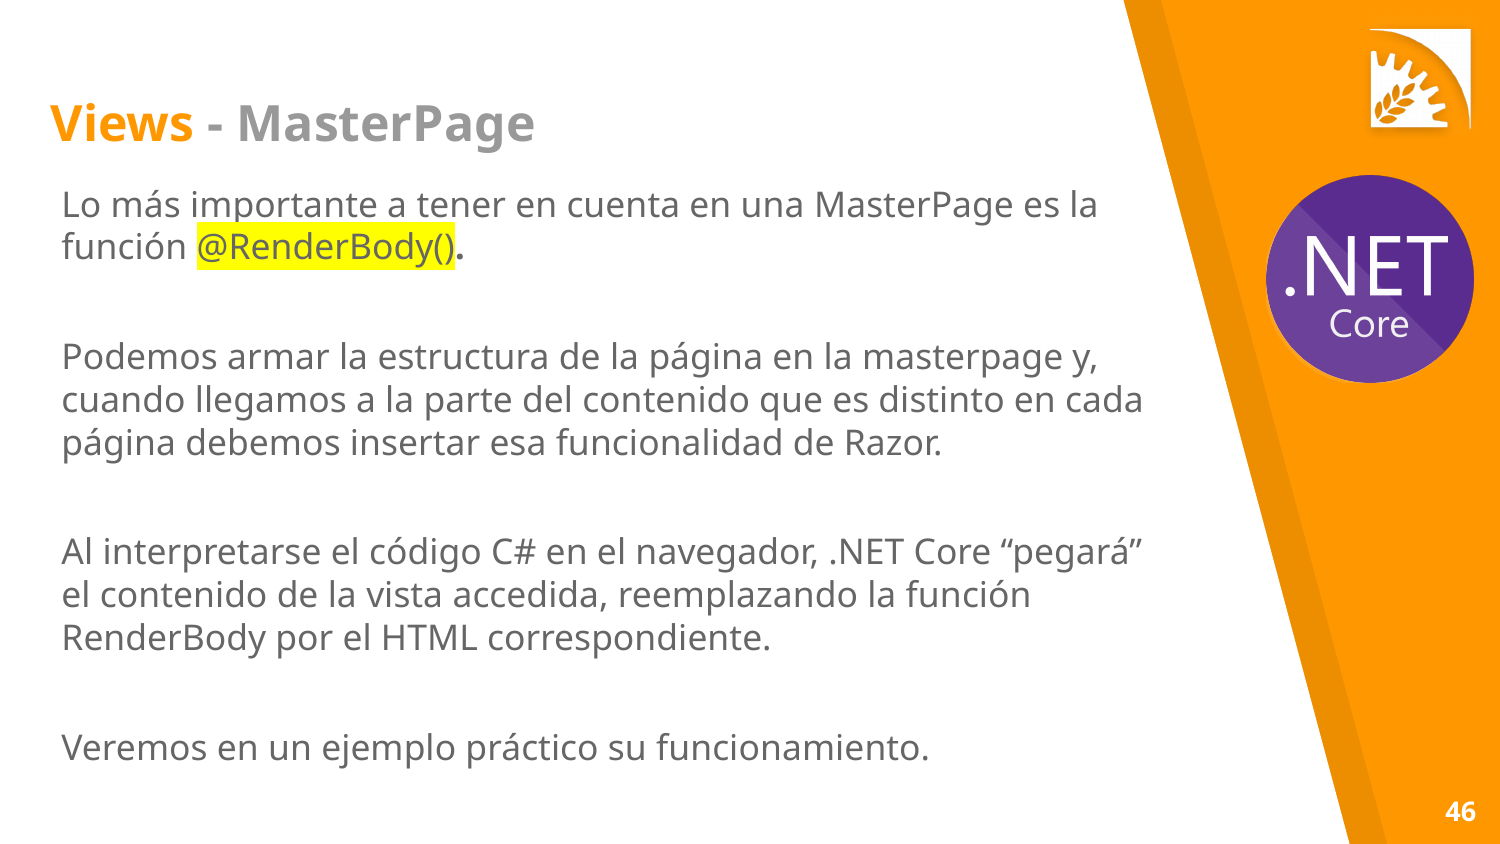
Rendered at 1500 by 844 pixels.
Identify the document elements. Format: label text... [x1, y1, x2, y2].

slide_number ‹#› [1401, 779, 1492, 844]
picture [1367, 15, 1479, 134]
list Lo más importante a tener en cuenta en una MasterPage es la función @RenderBody(). Podemos armar la estructura de la página en la masterpage y, cuando llegamos a la parte del contenido que es distinto en cada página debemos insertar esa funcionalidad de Razor. Al interpretarse el código C# en el navegador, .NET Core “pegará” el contenido de la vista accedida, reemplazando la función RenderBody por el HTML correspondiente. Veremos en un ejemplo práctico su funcionamiento. [46, 166, 1179, 823]
title Views - MasterPage [35, 87, 910, 167]
picture [1266, 175, 1475, 383]
